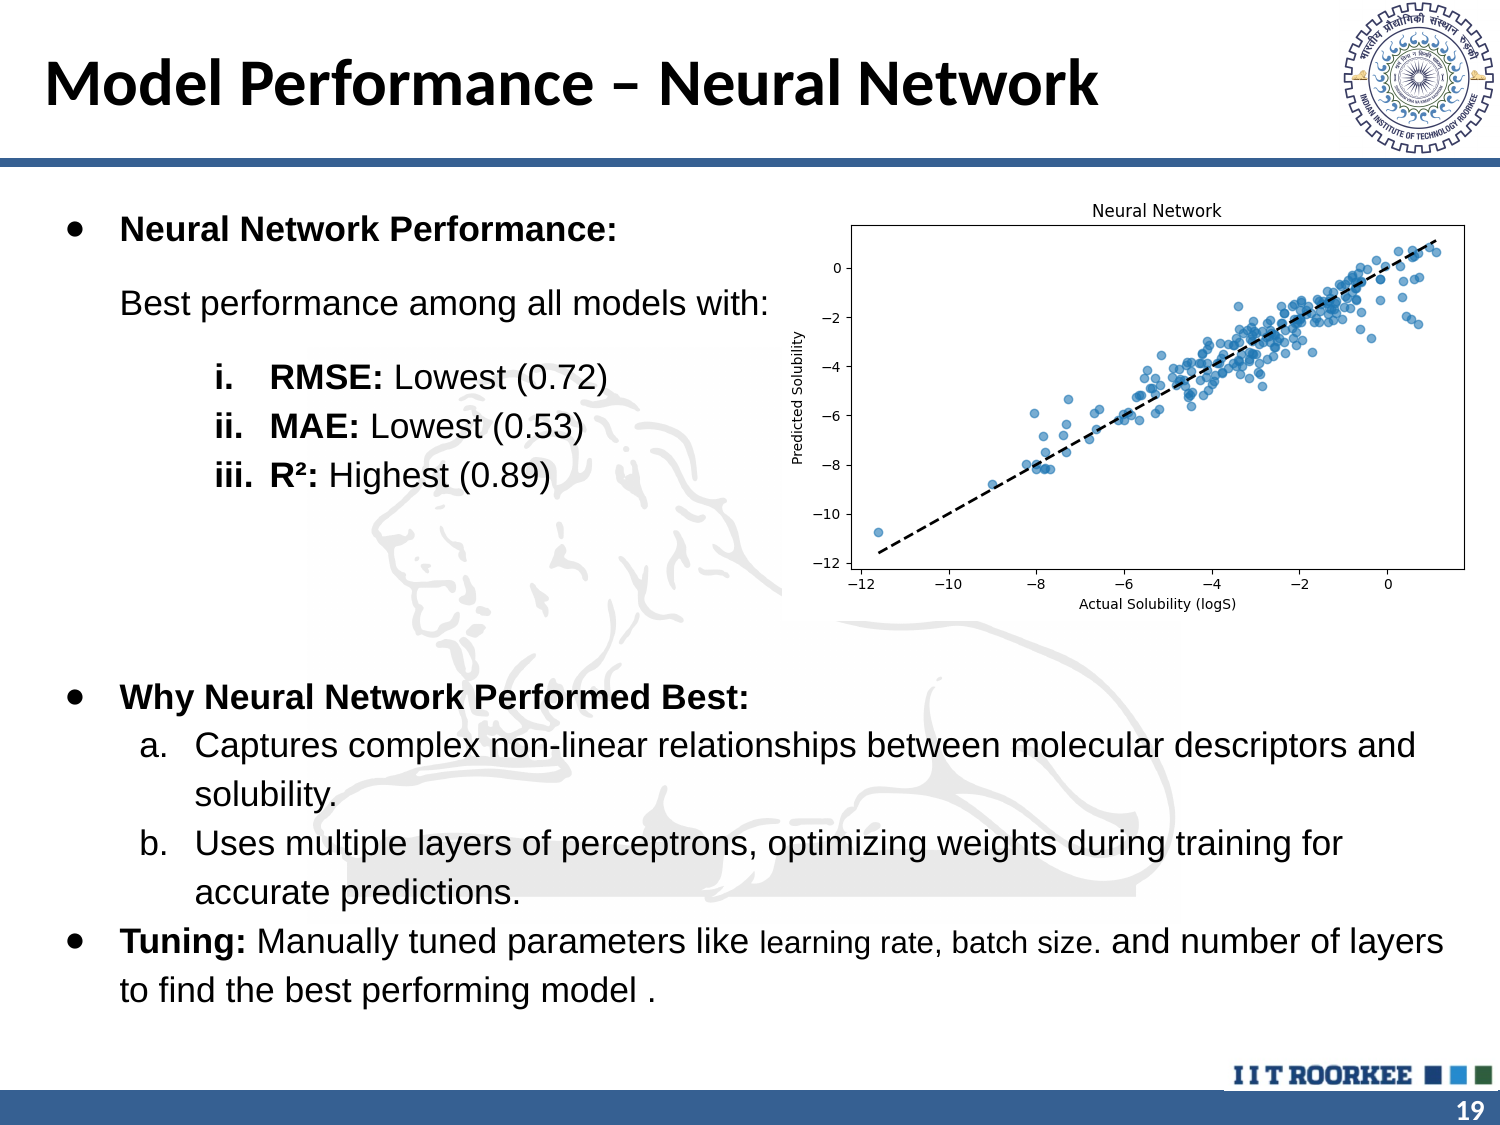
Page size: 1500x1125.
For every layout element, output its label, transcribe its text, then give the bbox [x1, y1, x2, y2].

title Model Performance – Neural Network [29, 33, 1185, 125]
list Neural Network Performance: Best performance among all models with: RMSE: Lowest (0.72) MAE: Lowest (0.53) R²: Highest (0.89) Why Neural Network Performed Best: Captures complex non-linear relationships between molecular descriptors and solubility. Uses multiple layers of perceptrons, optimizing weights during training for accurate predictions. Tuning: Manually tuned parameters like learning rate, batch size. and number of layers to find the best performing model . [29, 192, 1468, 1050]
picture [1339, 0, 1500, 158]
picture [1224, 1057, 1498, 1091]
picture [781, 202, 1500, 621]
